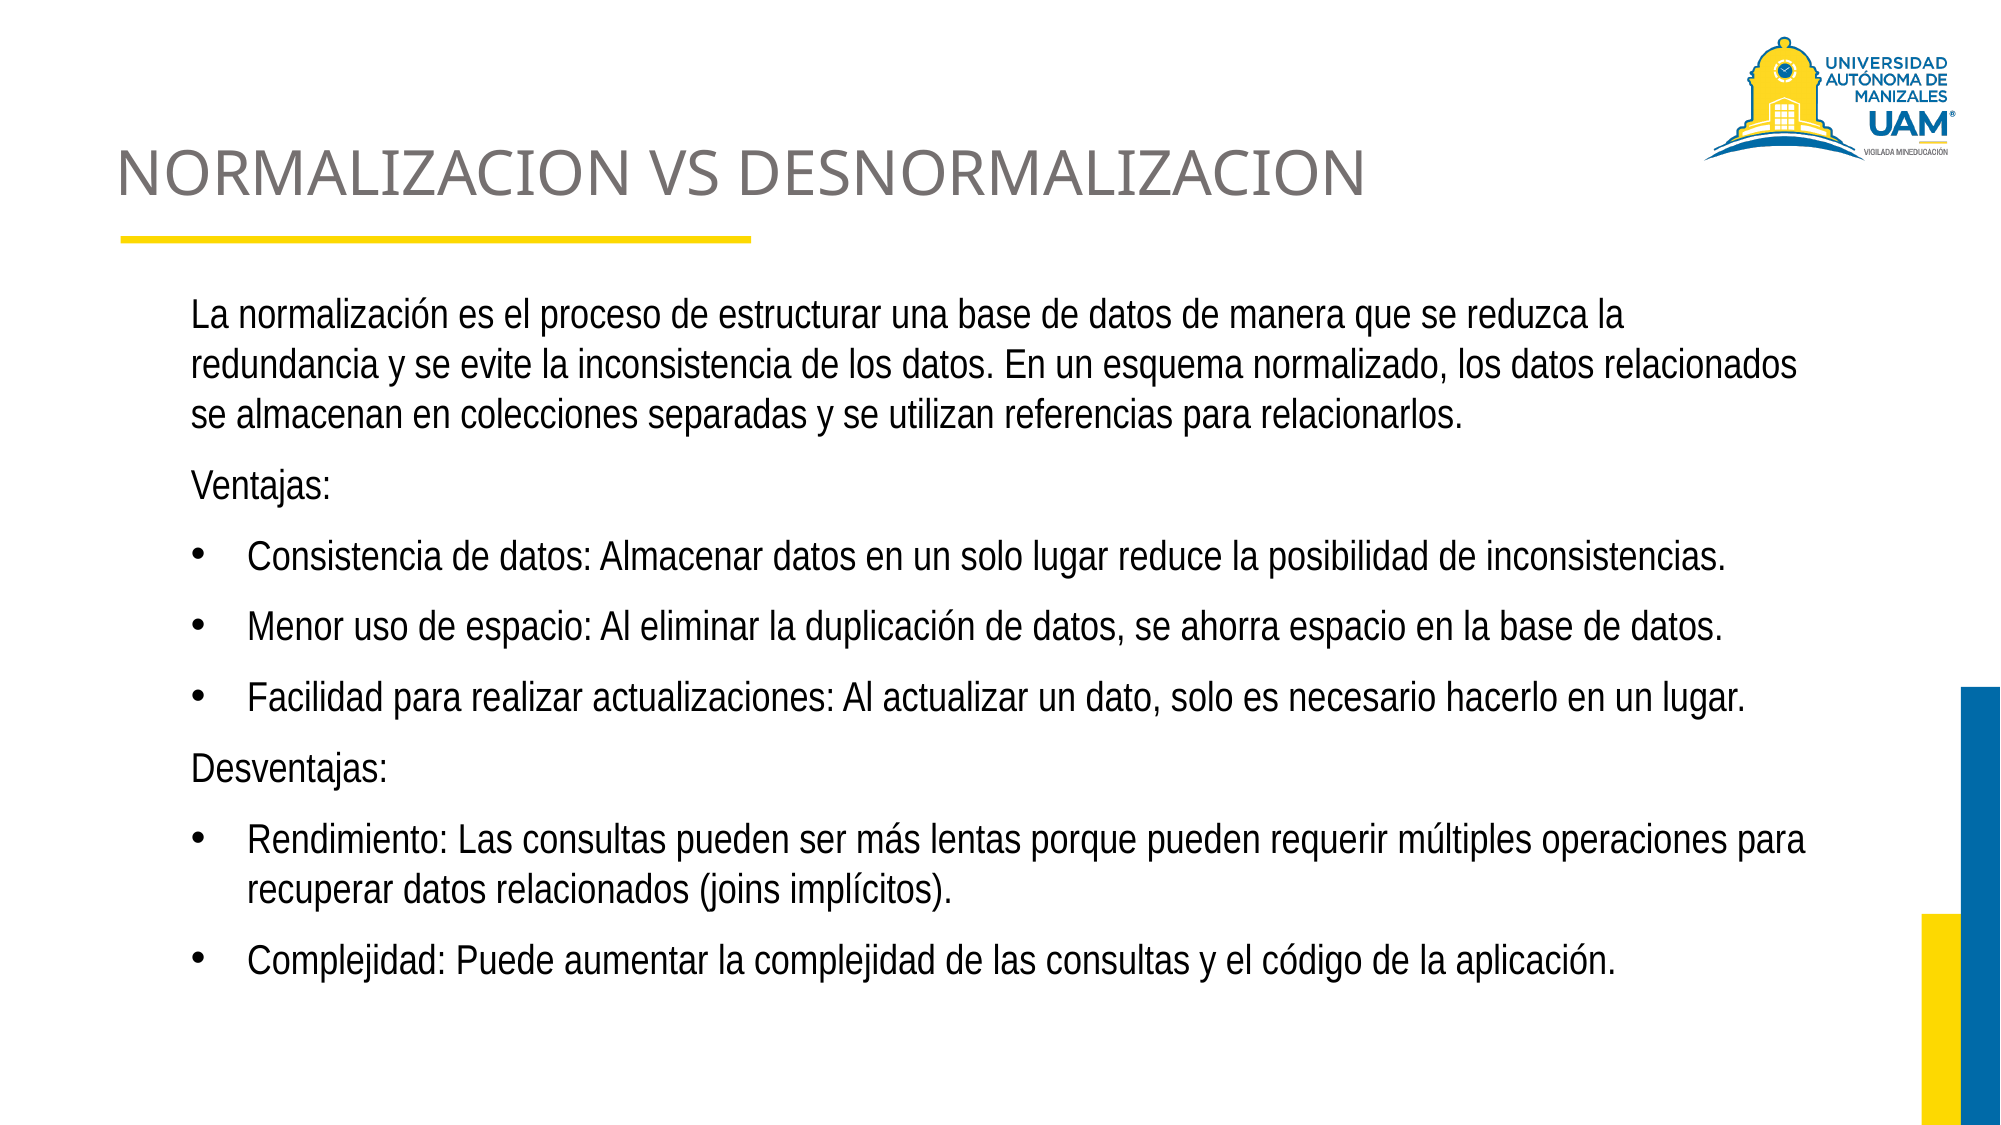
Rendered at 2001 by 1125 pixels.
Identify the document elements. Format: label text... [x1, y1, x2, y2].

title NORMALIZACION VS DESNORMALIZACION [100, 90, 1826, 260]
picture [1683, 13, 1976, 184]
list La normalización es el proceso de estructurar una base de datos de manera que se reduzca la redundancia y se evite la inconsistencia de los datos. En un esquema normalizado, los datos relacionados se almacenan en colecciones separadas y se utilizan referencias para relacionarlos. Ventajas: Consistencia de datos: Almacenar datos en un solo lugar reduce la posibilidad de inconsistencias. Menor uso de espacio: Al eliminar la duplicación de datos, se ahorra espacio en la base de datos. Facilidad para realizar actualizaciones: Al actualizar un dato, solo es necesario hacerlo en un lugar. Desventajas: Rendimiento: Las consultas pueden ser más lentas porque pueden requerir múltiples operaciones para recuperar datos relacionados (joins implícitos). Complejidad: Puede aumentar la complejidad de las consultas y el código de la aplicación. [100, 278, 1826, 1052]
text_box [120, 236, 752, 244]
